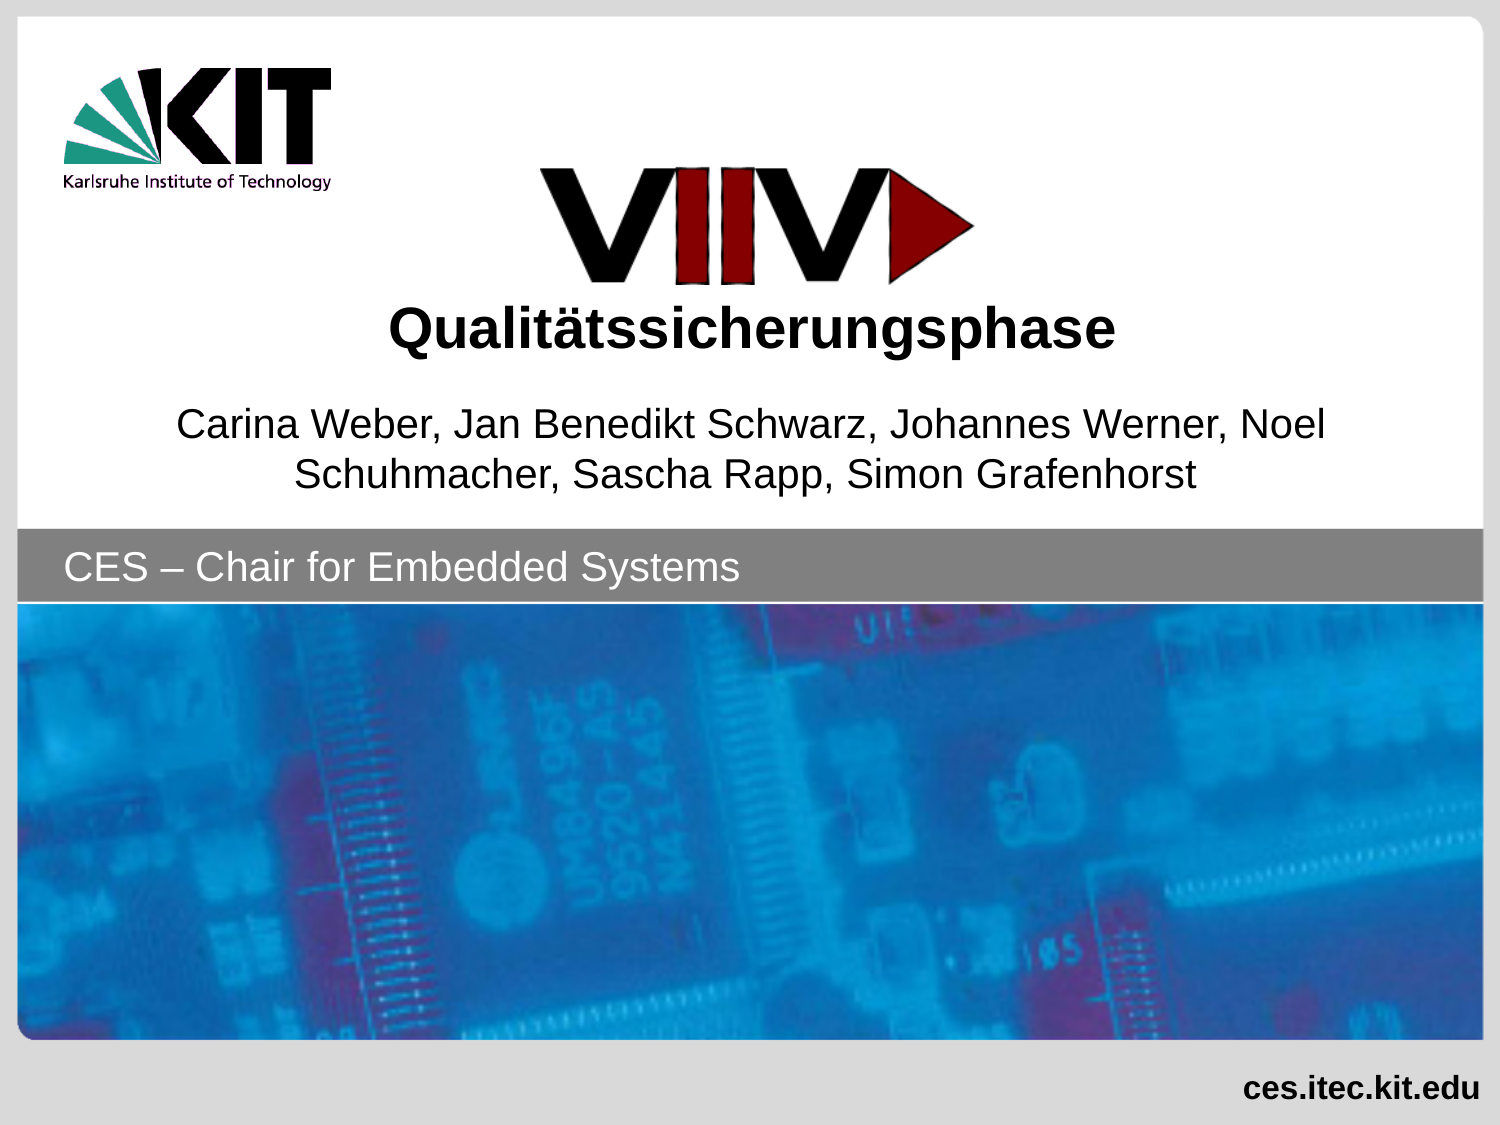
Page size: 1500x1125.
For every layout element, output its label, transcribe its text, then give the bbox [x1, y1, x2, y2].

text_box Carina Weber, Jan Benedikt Schwarz, Johannes Werner, Noel Schuhmacher, Sascha Rapp, Simon Grafenhorst [171, 397, 1332, 516]
text_box Qualitätssicherungsphase [64, 219, 1441, 361]
picture [0, 0, 1500, 1125]
